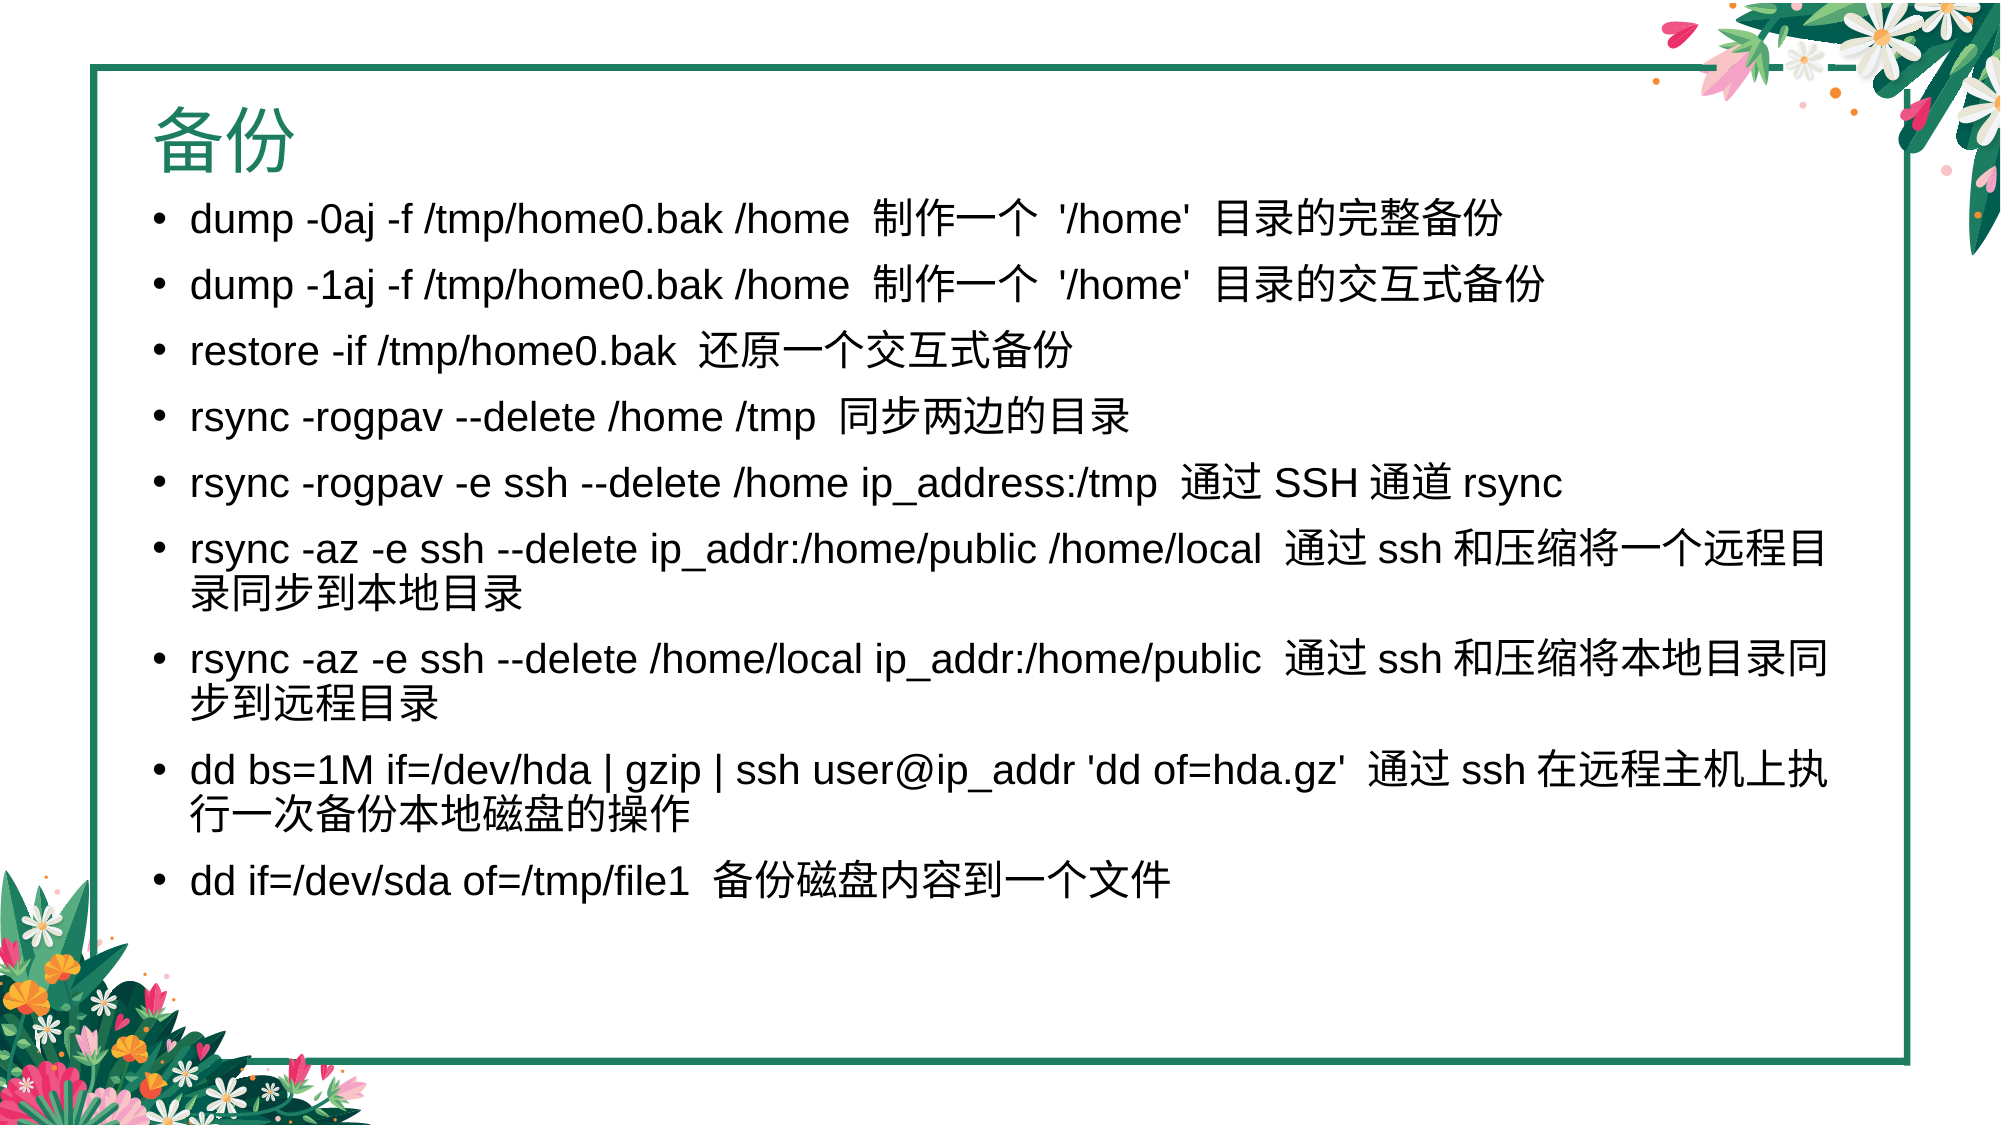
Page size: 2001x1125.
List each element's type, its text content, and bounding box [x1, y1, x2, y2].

list dump -0aj -f /tmp/home0.bak /home 制作一个 '/home' 目录的完整备份 dump -1aj -f /tmp/home0.bak /home 制作一个 '/home' 目录的交互式备份 restore -if /tmp/home0.bak 还原一个交互式备份 rsync -rogpav --delete /home /tmp 同步两边的目录 rsync -rogpav -e ssh --delete /home ip_address:/tmp 通过SSH通道rsync rsync -az -e ssh --delete ip_addr:/home/public /home/local 通过ssh和压缩将一个远程目录同步到本地目录 rsync -az -e ssh --delete /home/local ip_addr:/home/public 通过ssh和压缩将本地目录同步到远程目录 dd bs=1M if=/dev/hda | gzip | ssh user@ip_addr 'dd of=hda.gz' 通过ssh在远程主机上执行一次备份本地磁盘的操作 dd if=/dev/sda of=/tmp/file1 备份磁盘内容到一个文件 [137, 190, 1863, 1008]
picture [0, 0, 2001, 1125]
title 备份 [137, 97, 1863, 190]
